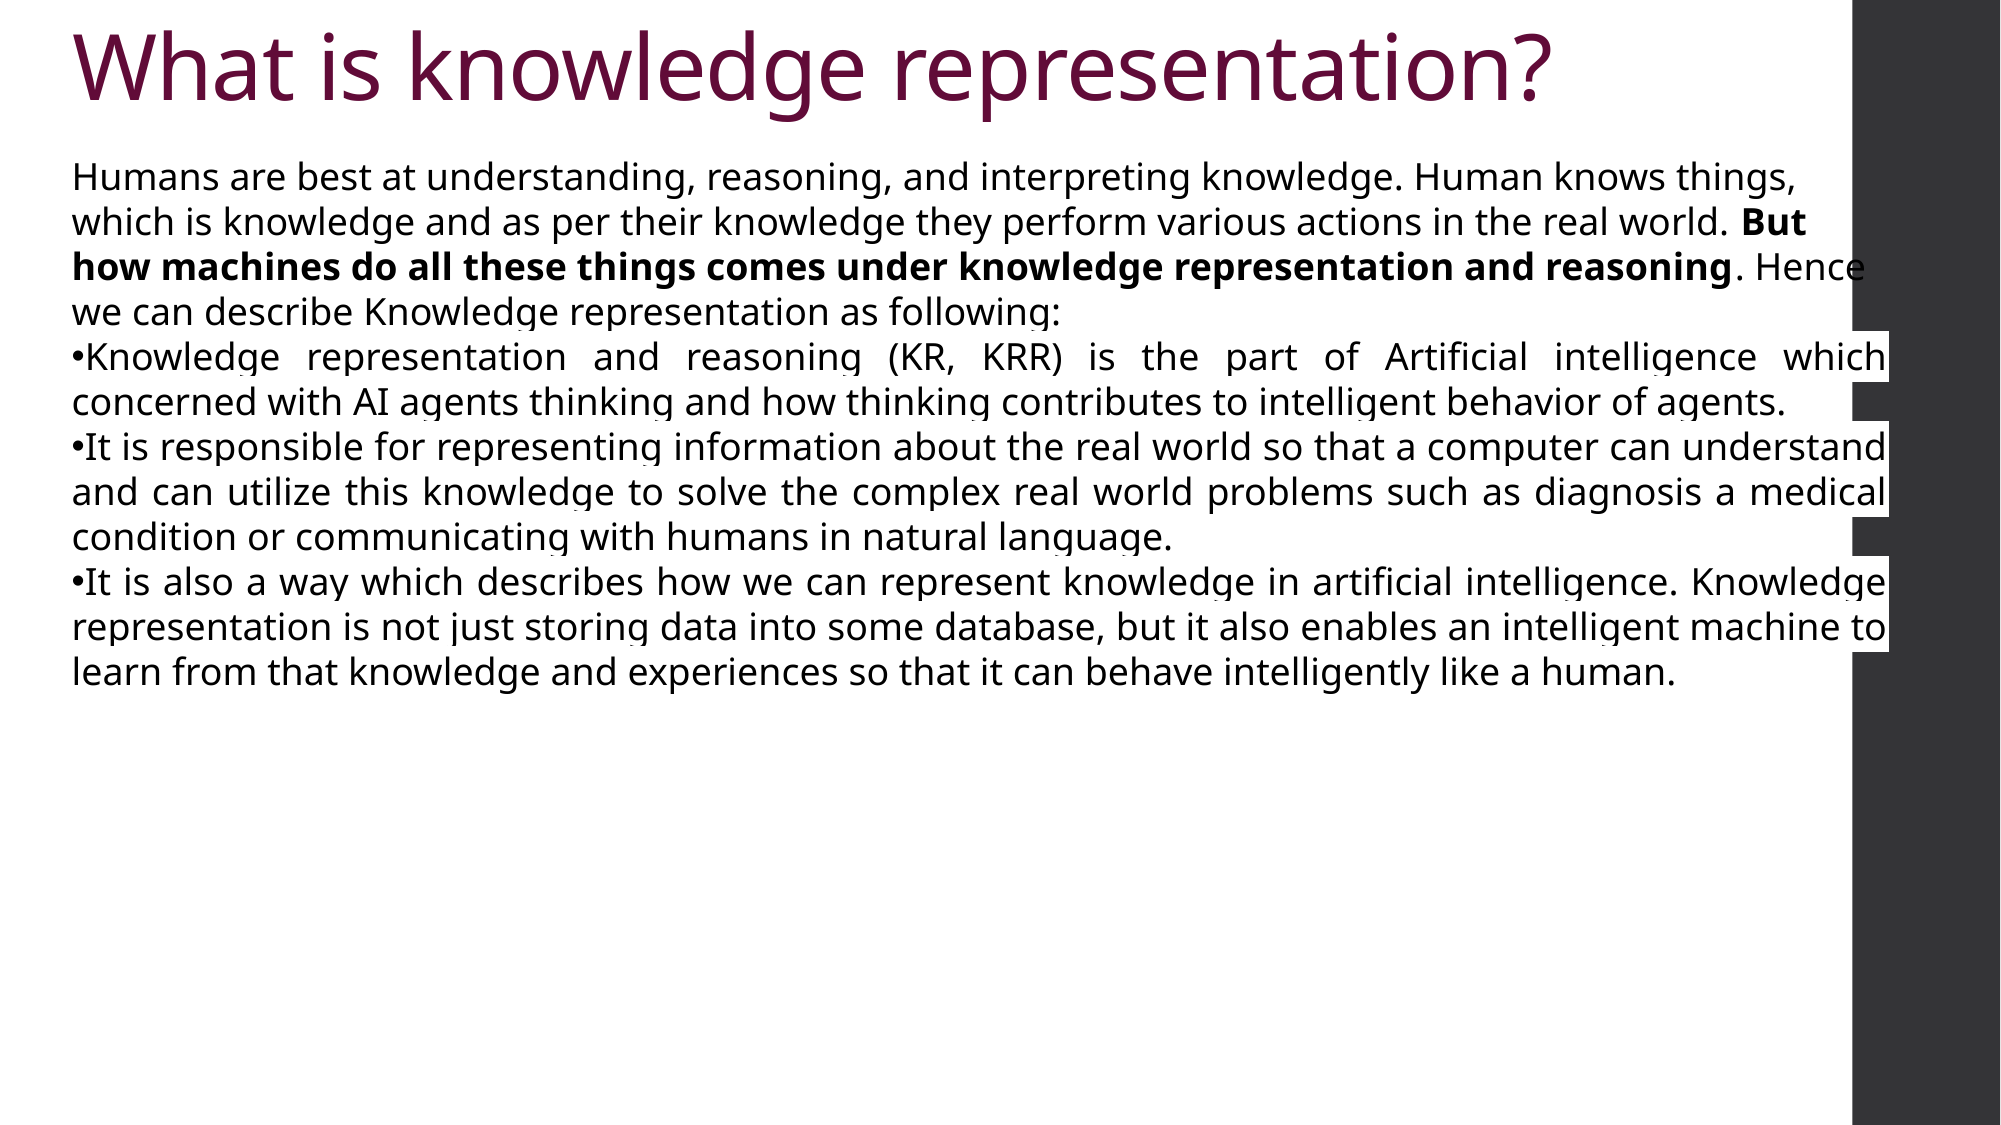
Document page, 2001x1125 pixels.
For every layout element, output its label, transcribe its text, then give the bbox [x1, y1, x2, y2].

text_box Humans are best at understanding, reasoning, and interpreting knowledge. Human knows things, which is knowledge and as per their knowledge they perform various actions in the real world. But how machines do all these things comes under knowledge representation and reasoning. Hence we can describe Knowledge representation as following: Knowledge representation and reasoning (KR, KRR) is the part of Artificial intelligence which concerned with AI agents thinking and how thinking contributes to intelligent behavior of agents. It is responsible for representing information about the real world so that a computer can understand and can utilize this knowledge to solve the complex real world problems such as diagnosis a medical condition or communicating with humans in natural language. It is also a way which describes how we can represent knowledge in artificial intelligence. Knowledge representation is not just storing data into some database, but it also enables an intelligent machine to learn from that knowledge and experiences so that it can behave intelligently like a human. [56, 145, 1904, 836]
title What is knowledge representation? [56, 0, 1647, 128]
